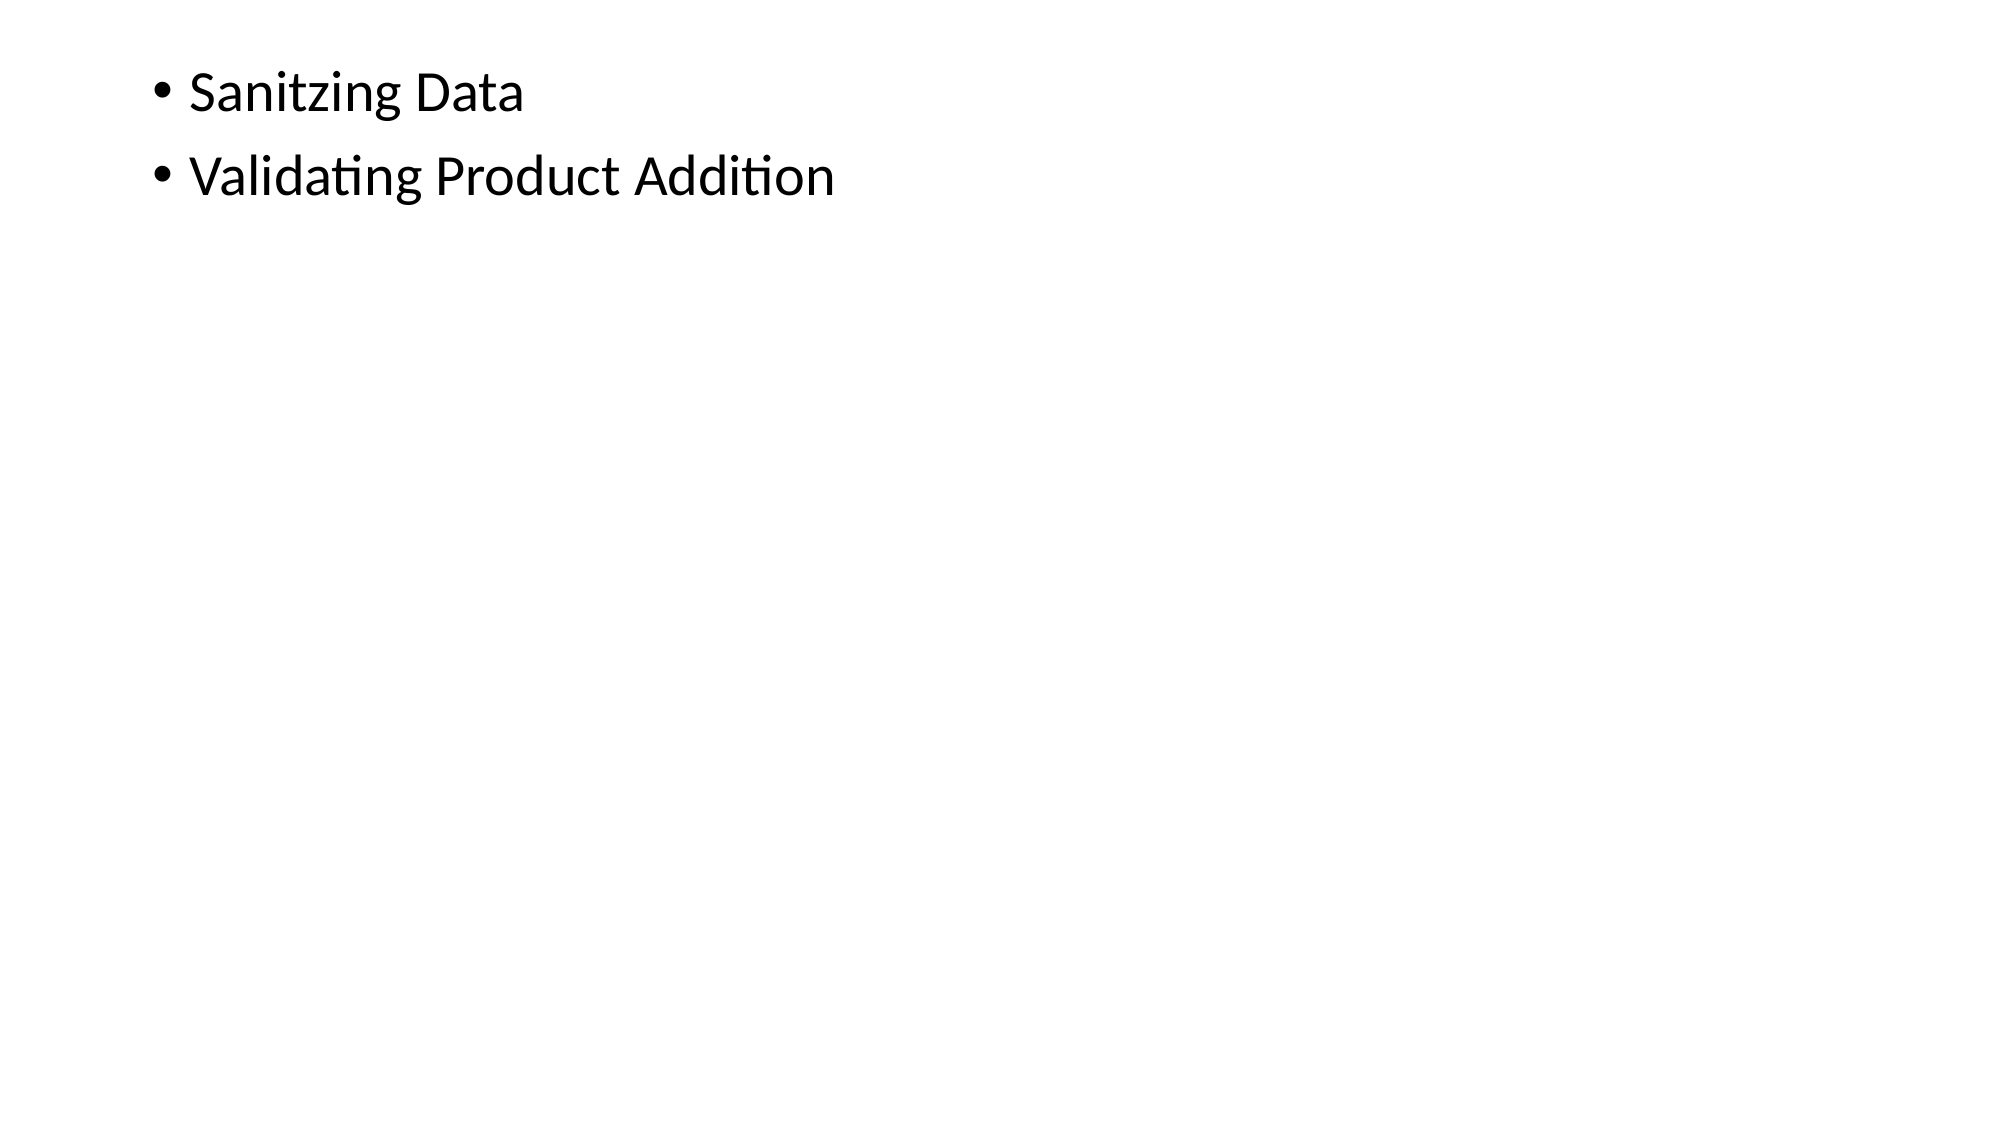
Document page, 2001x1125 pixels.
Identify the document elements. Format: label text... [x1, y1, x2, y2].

list Sanitzing Data Validating Product Addition [137, 53, 1863, 1014]
